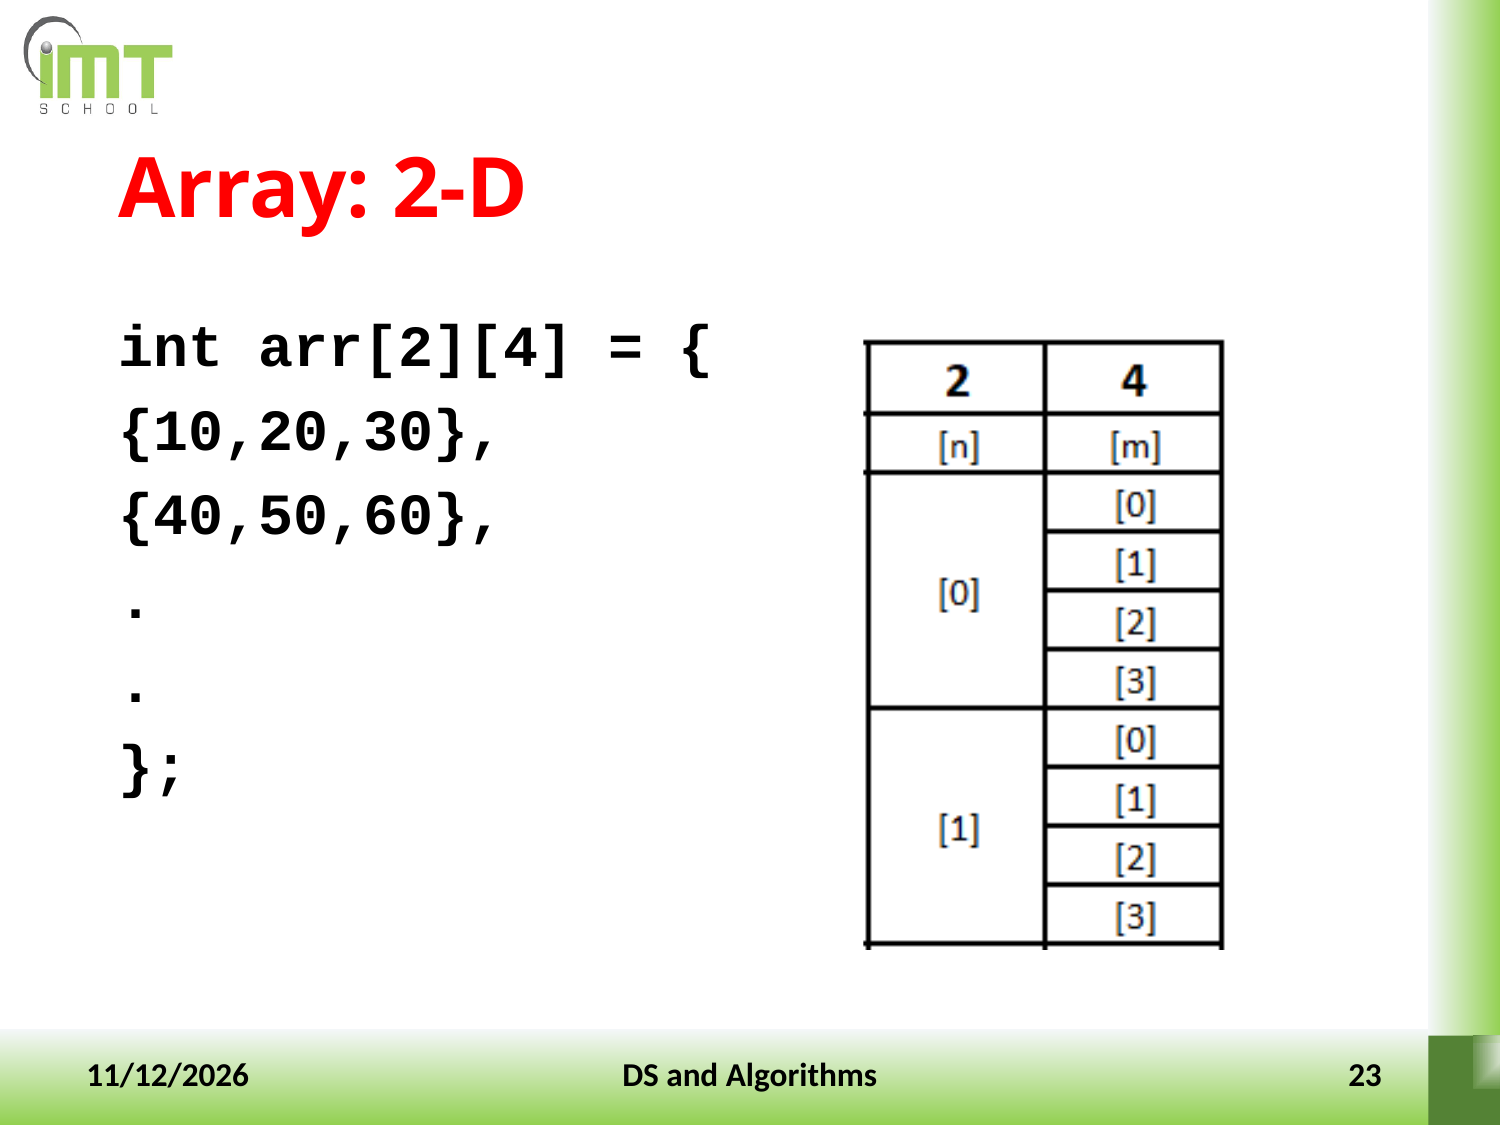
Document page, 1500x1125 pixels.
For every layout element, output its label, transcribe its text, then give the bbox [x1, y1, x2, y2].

title Array: 2-D [103, 82, 1397, 300]
picture [17, 0, 175, 121]
slide_number 10-Jan-2022 [71, 1042, 409, 1103]
list int arr[2][4] = { {10,20,30}, {40,50,60}, . . }; [103, 309, 1397, 1023]
slide_number 23 [1059, 1042, 1397, 1103]
picture [863, 299, 1256, 950]
footer DS and Algorithms [496, 1042, 1004, 1103]
